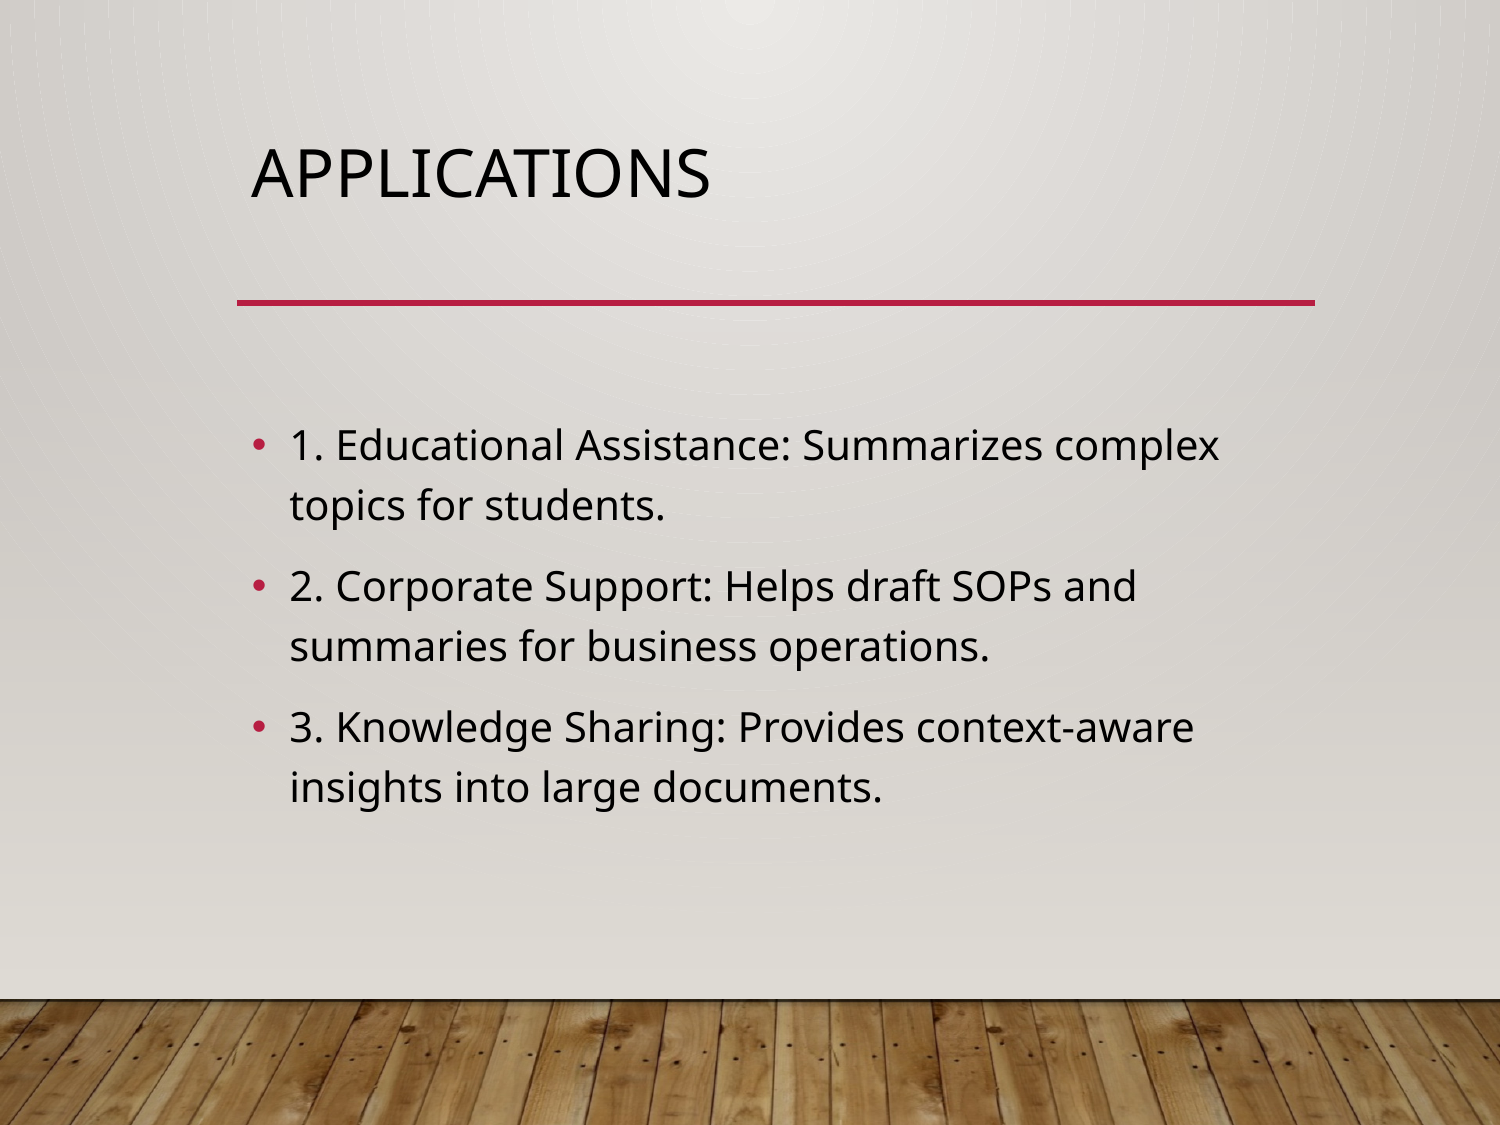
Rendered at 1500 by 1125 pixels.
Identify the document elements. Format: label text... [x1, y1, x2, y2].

list 1. Educational Assistance: Summarizes complex topics for students. 2. Corporate Support: Helps draft SOPs and summaries for business operations. 3. Knowledge Sharing: Provides context-aware insights into large documents. [236, 330, 1315, 897]
title Applications [236, 131, 1315, 305]
picture [0, 999, 1500, 1125]
